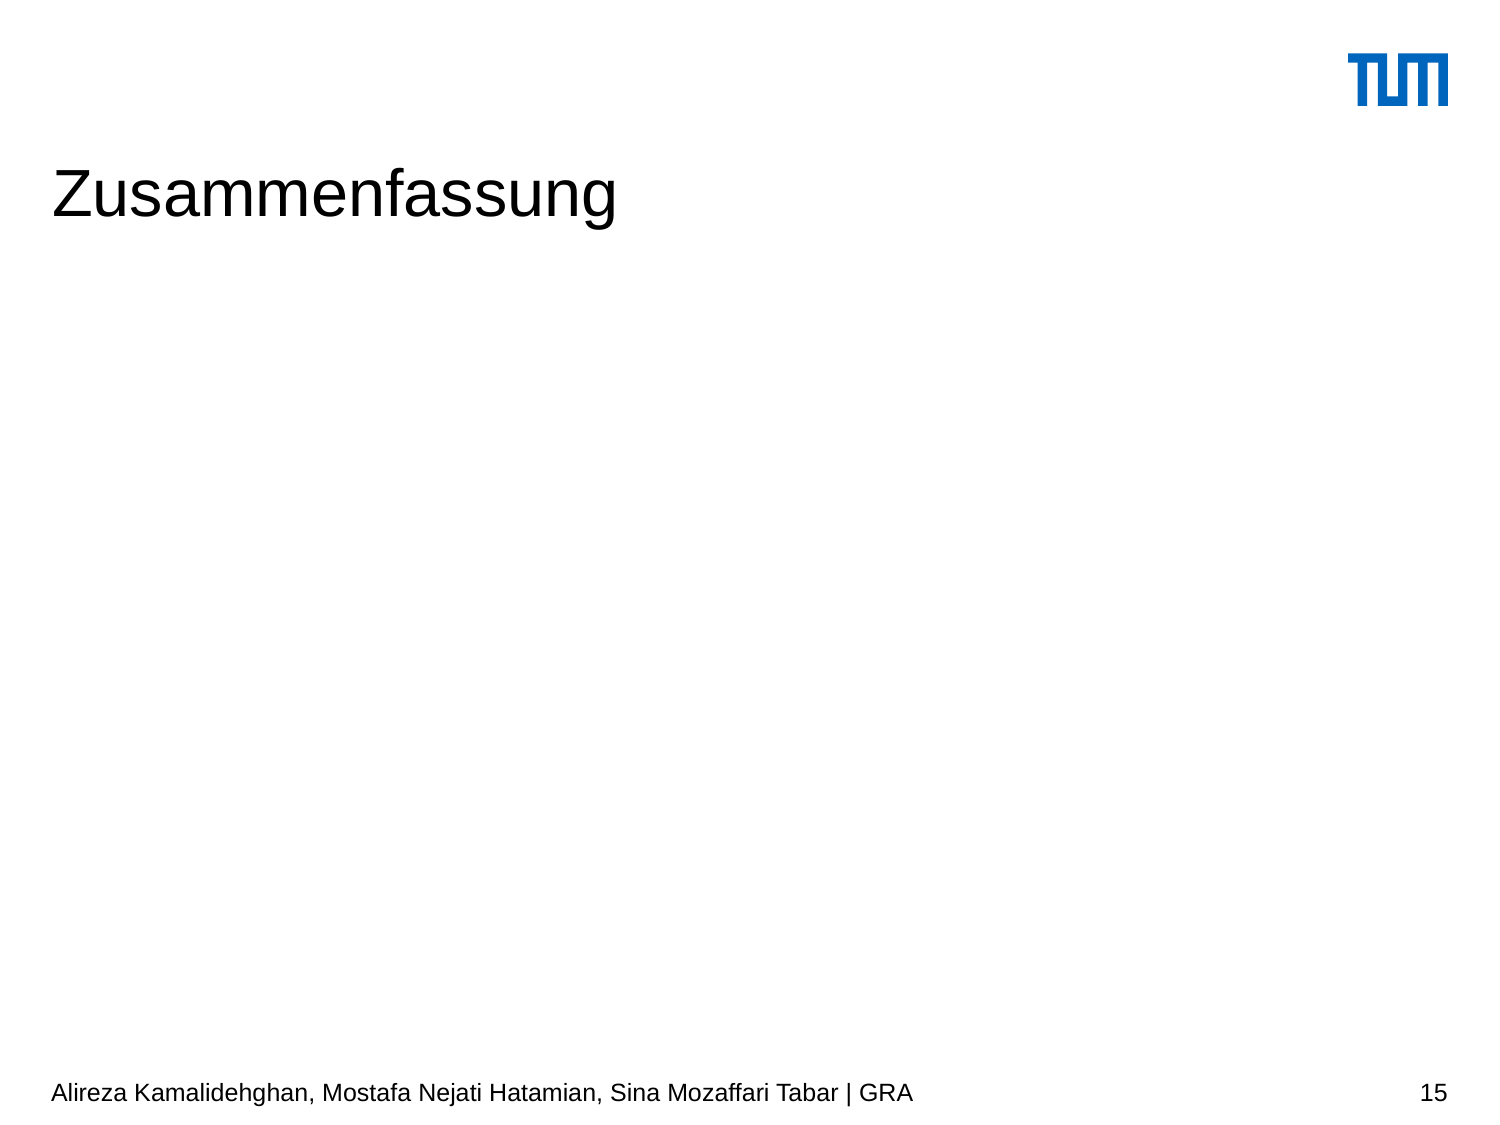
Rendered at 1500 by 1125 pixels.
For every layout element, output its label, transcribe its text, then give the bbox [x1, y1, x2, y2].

footer Alireza Kamalidehghan, Mostafa Nejati Hatamian, Sina Mozaffari Tabar | GRA [51, 1061, 1112, 1122]
slide_number 15 [1112, 1061, 1448, 1122]
title Zusammenfassung [52, 162, 1449, 231]
